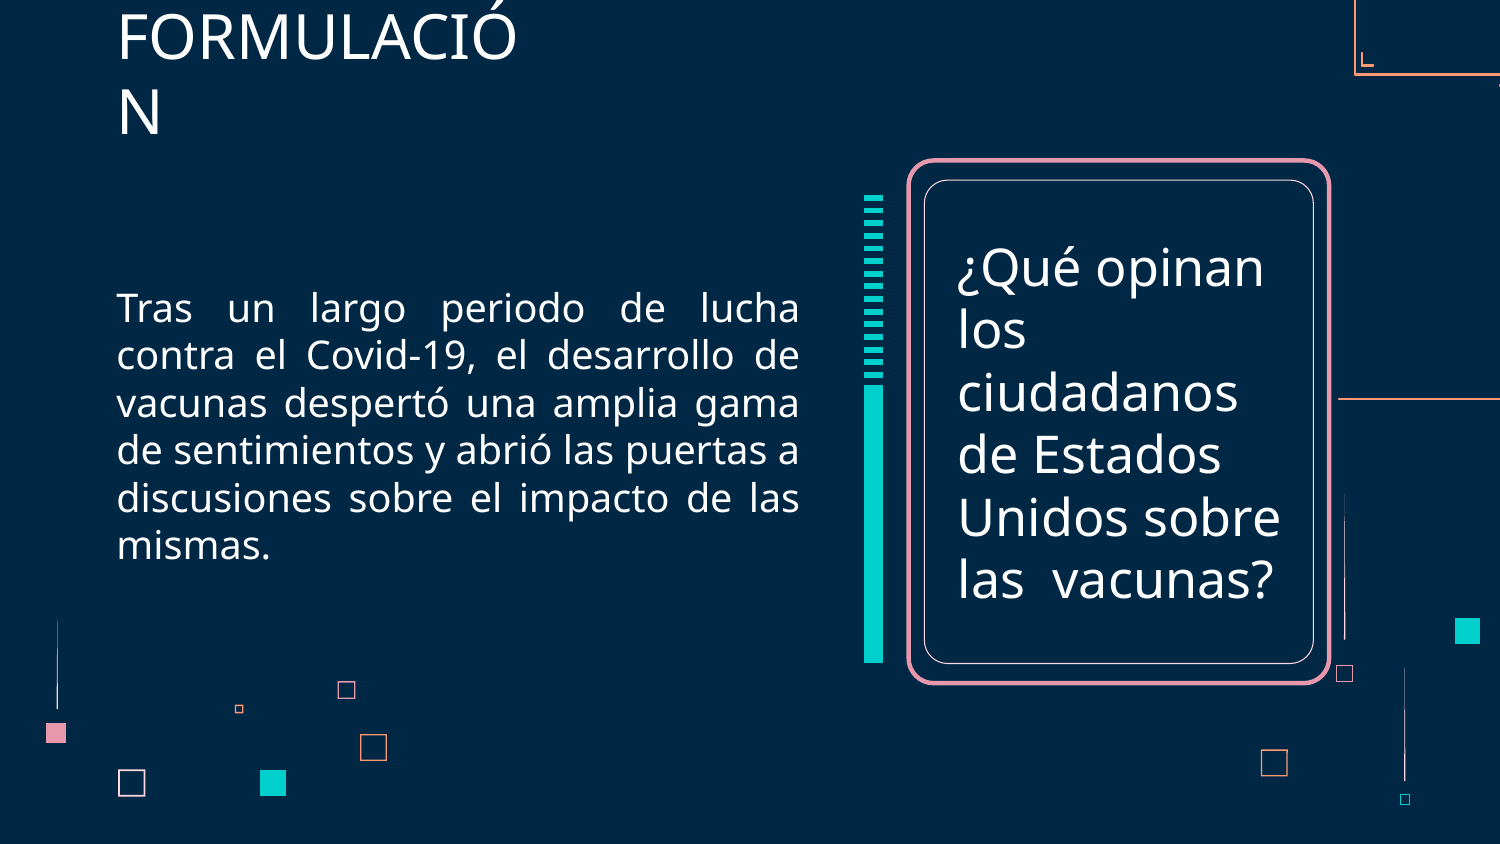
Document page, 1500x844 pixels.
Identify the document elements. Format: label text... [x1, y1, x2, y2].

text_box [1338, 0, 1500, 400]
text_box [863, 157, 1332, 686]
title FORMULACIÓN [101, 67, 543, 163]
list Tras un largo periodo de lucha contra el Covid-19, el desarrollo de vacunas despertó una amplia gama de sentimientos y abrió las puertas a discusiones sobre el impacto de las mismas. [101, 267, 817, 611]
